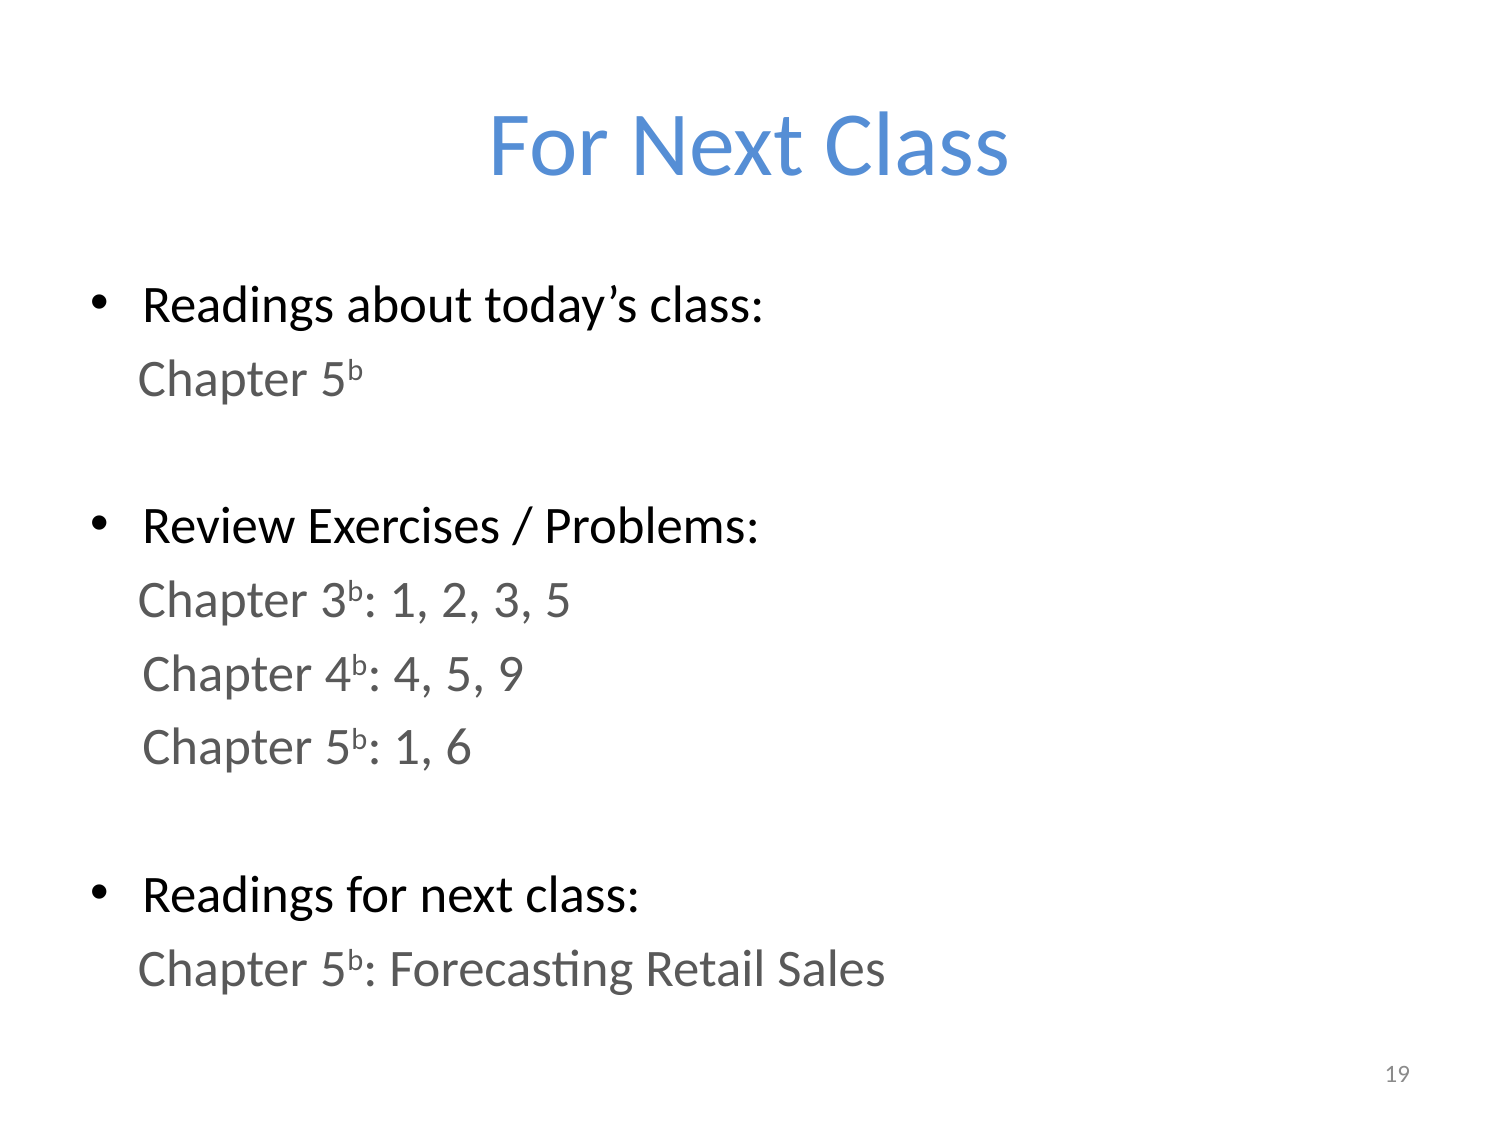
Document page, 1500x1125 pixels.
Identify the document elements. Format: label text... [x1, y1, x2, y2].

title For Next Class [75, 45, 1425, 233]
list Readings about today’s class: Chapter 5b Review Exercises / Problems: Chapter 3b: 1, 2, 3, 5 Chapter 4b: 4, 5, 9 Chapter 5b: 1, 6 Readings for next class: Chapter 5b: Forecasting Retail Sales [75, 262, 1425, 1005]
slide_number 19 [1074, 1042, 1425, 1103]
